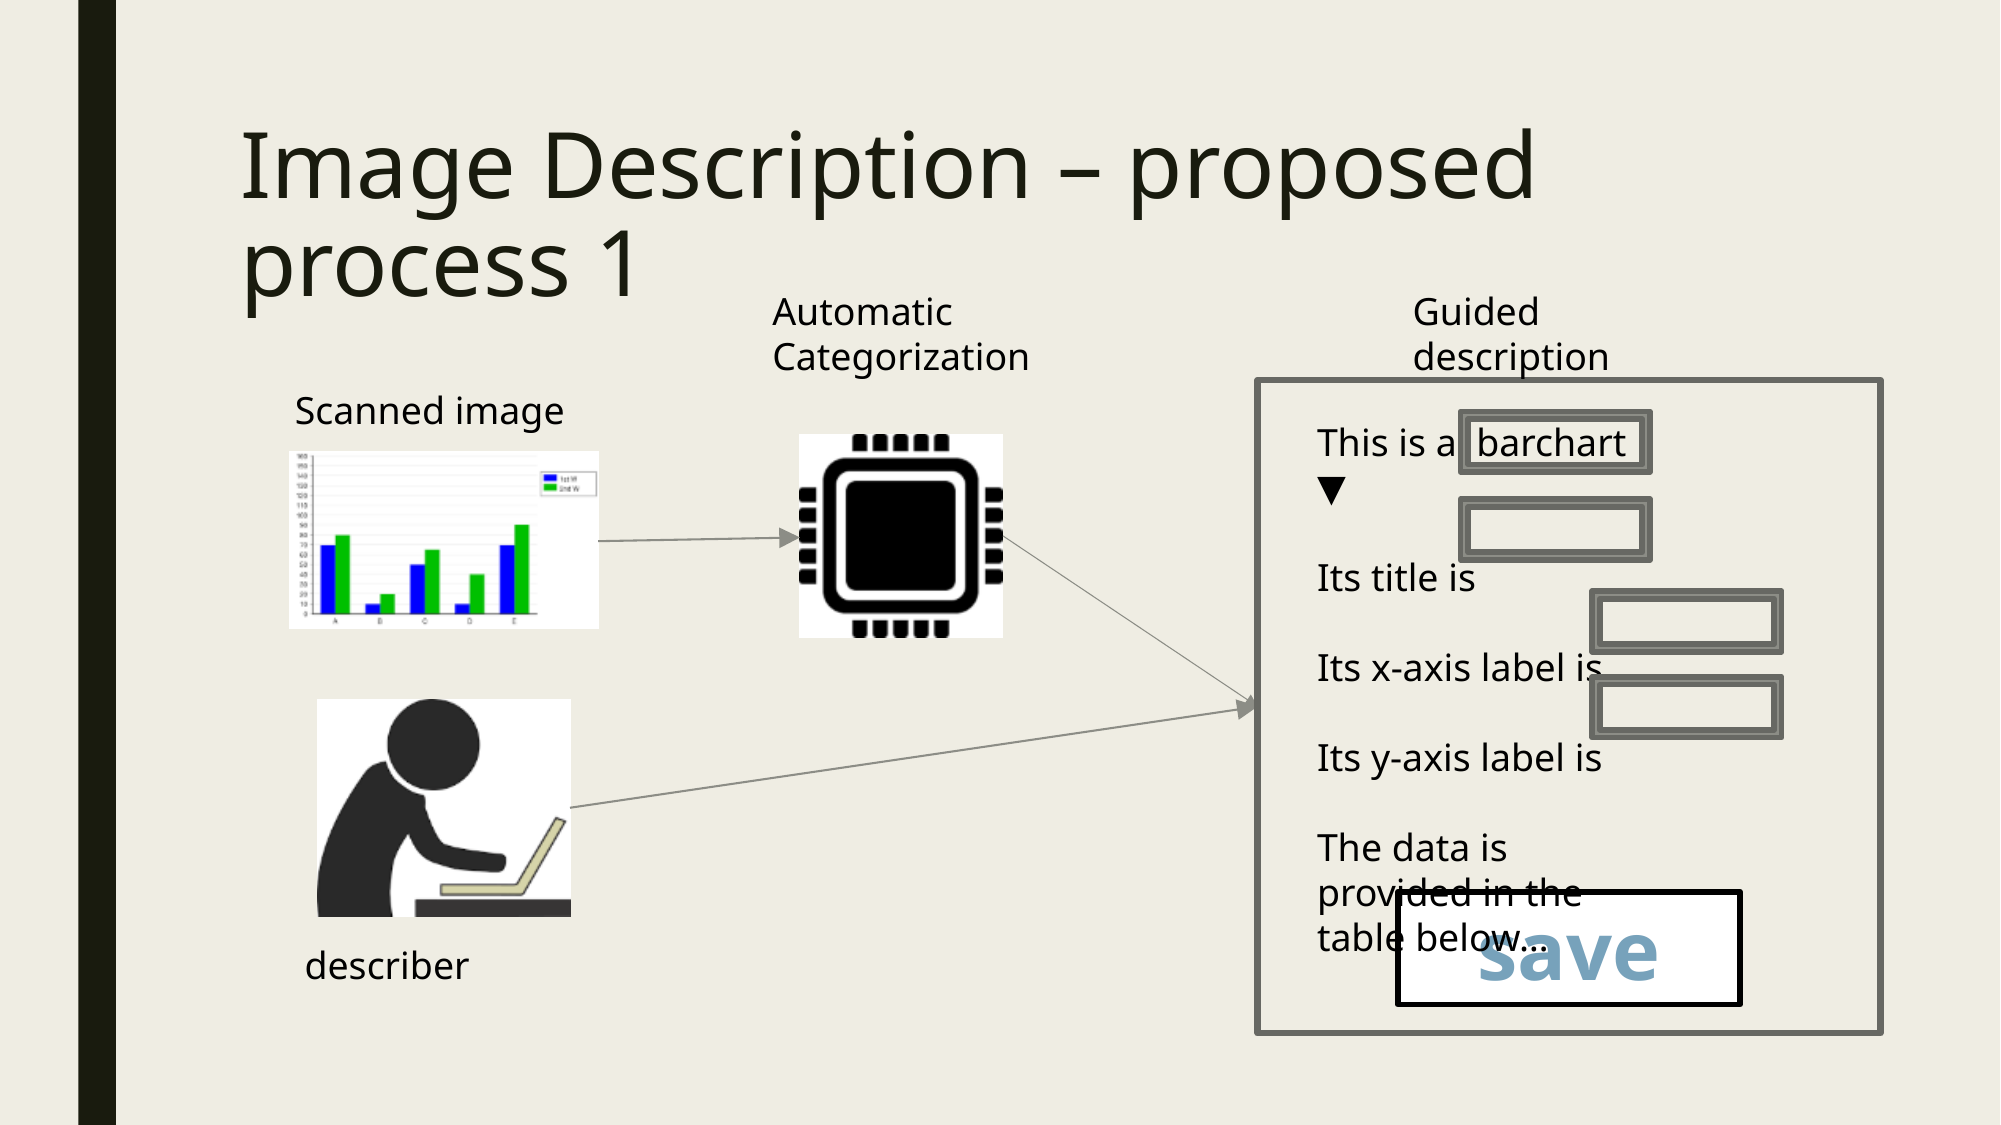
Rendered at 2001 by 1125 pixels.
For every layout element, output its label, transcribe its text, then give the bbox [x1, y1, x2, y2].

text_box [280, 280, 1881, 1034]
title Image Description – proposed process 1 [225, 112, 1820, 281]
